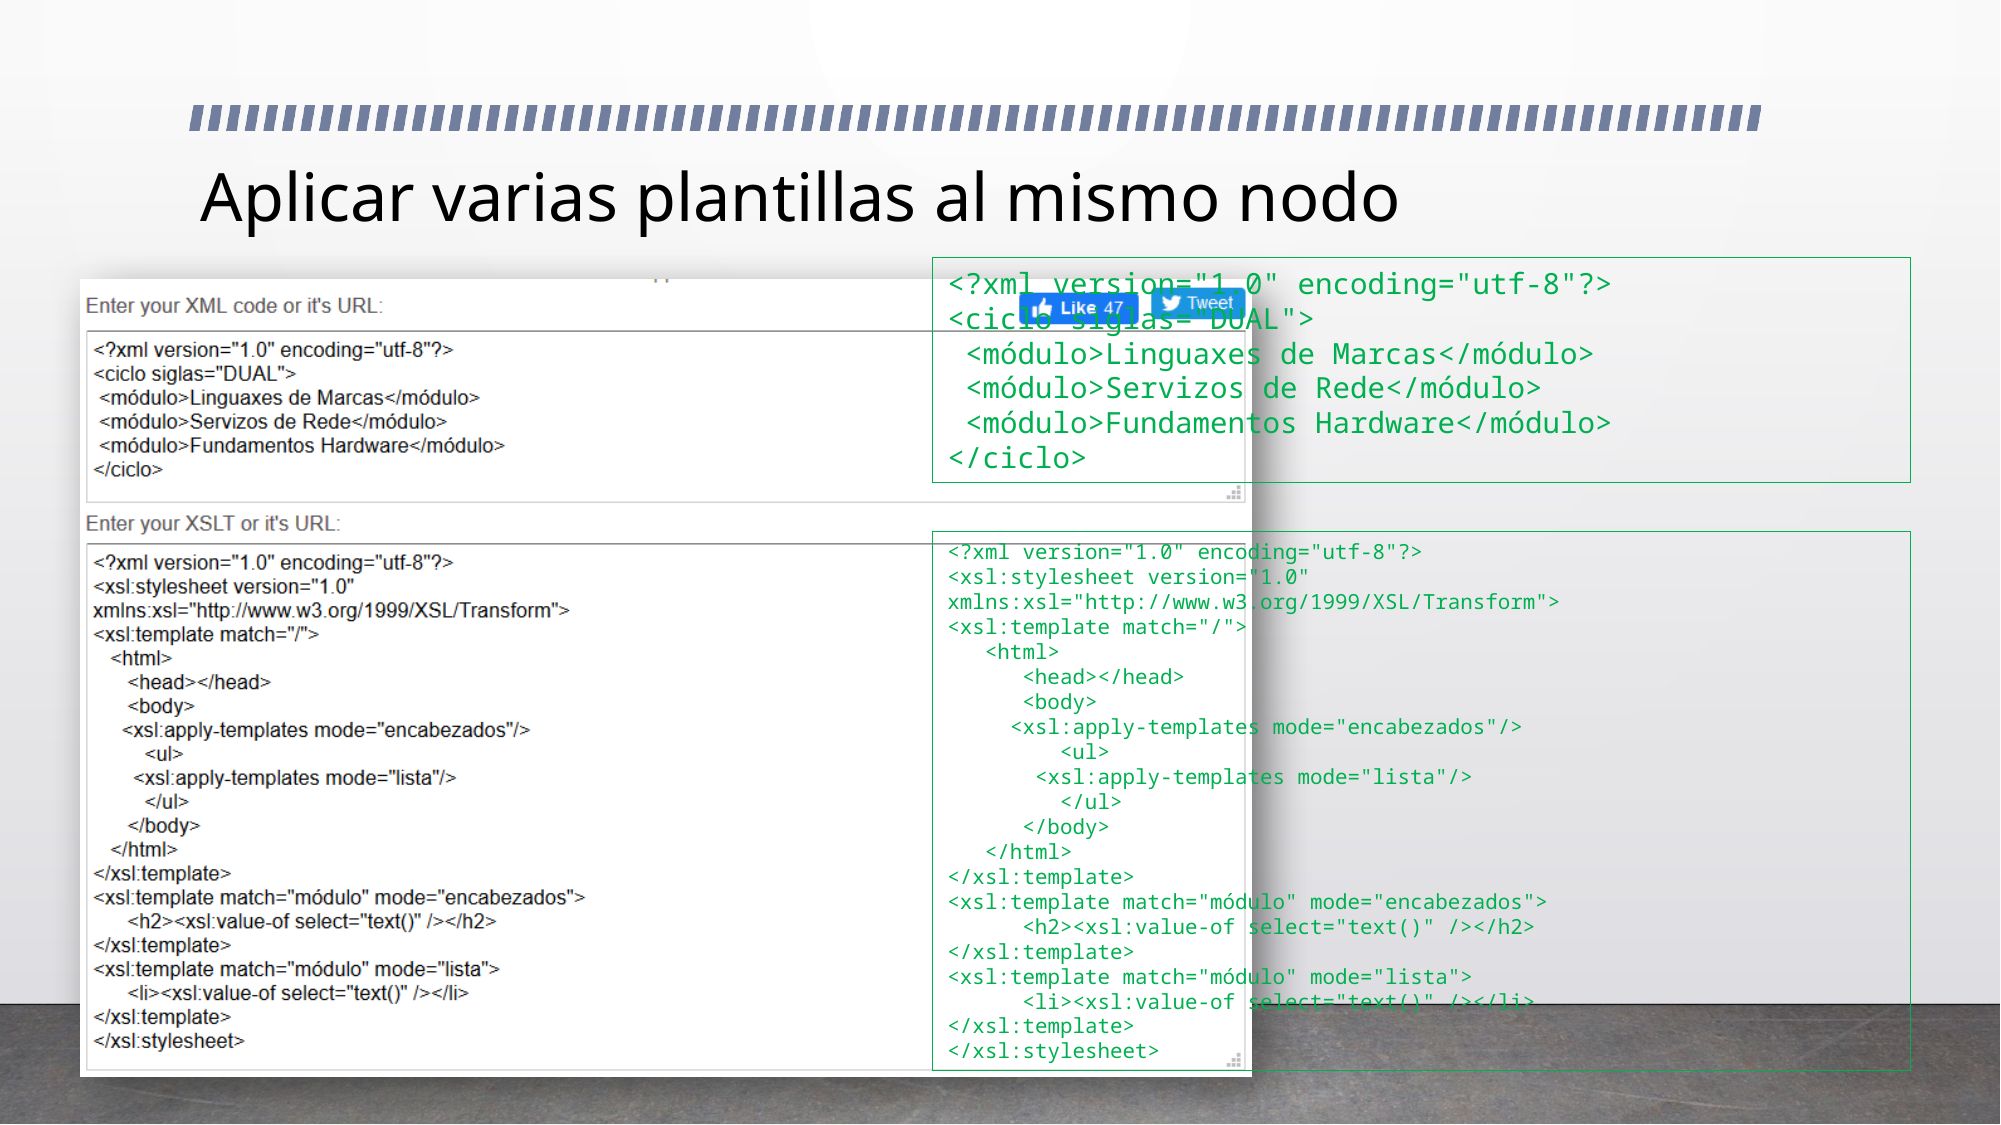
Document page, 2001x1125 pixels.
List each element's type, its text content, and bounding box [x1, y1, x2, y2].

title Aplicar varias plantillas al mismo nodo [185, 156, 1761, 262]
picture [0, 279, 2000, 1124]
text_box <?xml version="1.0" encoding="utf-8"?> <xsl:stylesheet version="1.0" xmlns:xsl="http://www.w3.org/1999/XSL/Transform"> <xsl:template match="/"> <html> <head></head> <body> <xsl:apply-templates mode="encabezados"/> <ul> <xsl:apply-templates mode="lista"/> </ul> </body> </html> </xsl:template> <xsl:template match="módulo" mode="encabezados"> <h2><xsl:value-of select="text()" /></h2> </xsl:template> <xsl:template match="módulo" mode="lista"> <li><xsl:value-of select="text()" /></li> </xsl:template> </xsl:stylesheet> [1252, 531, 1911, 1071]
text_box <?xml version="1.0" encoding="utf-8"?> <ciclo siglas="DUAL"> <módulo>Linguaxes de Marcas</módulo> <módulo>Servizos de Rede</módulo> <módulo>Fundamentos Hardware</módulo> </ciclo> [932, 257, 1911, 483]
